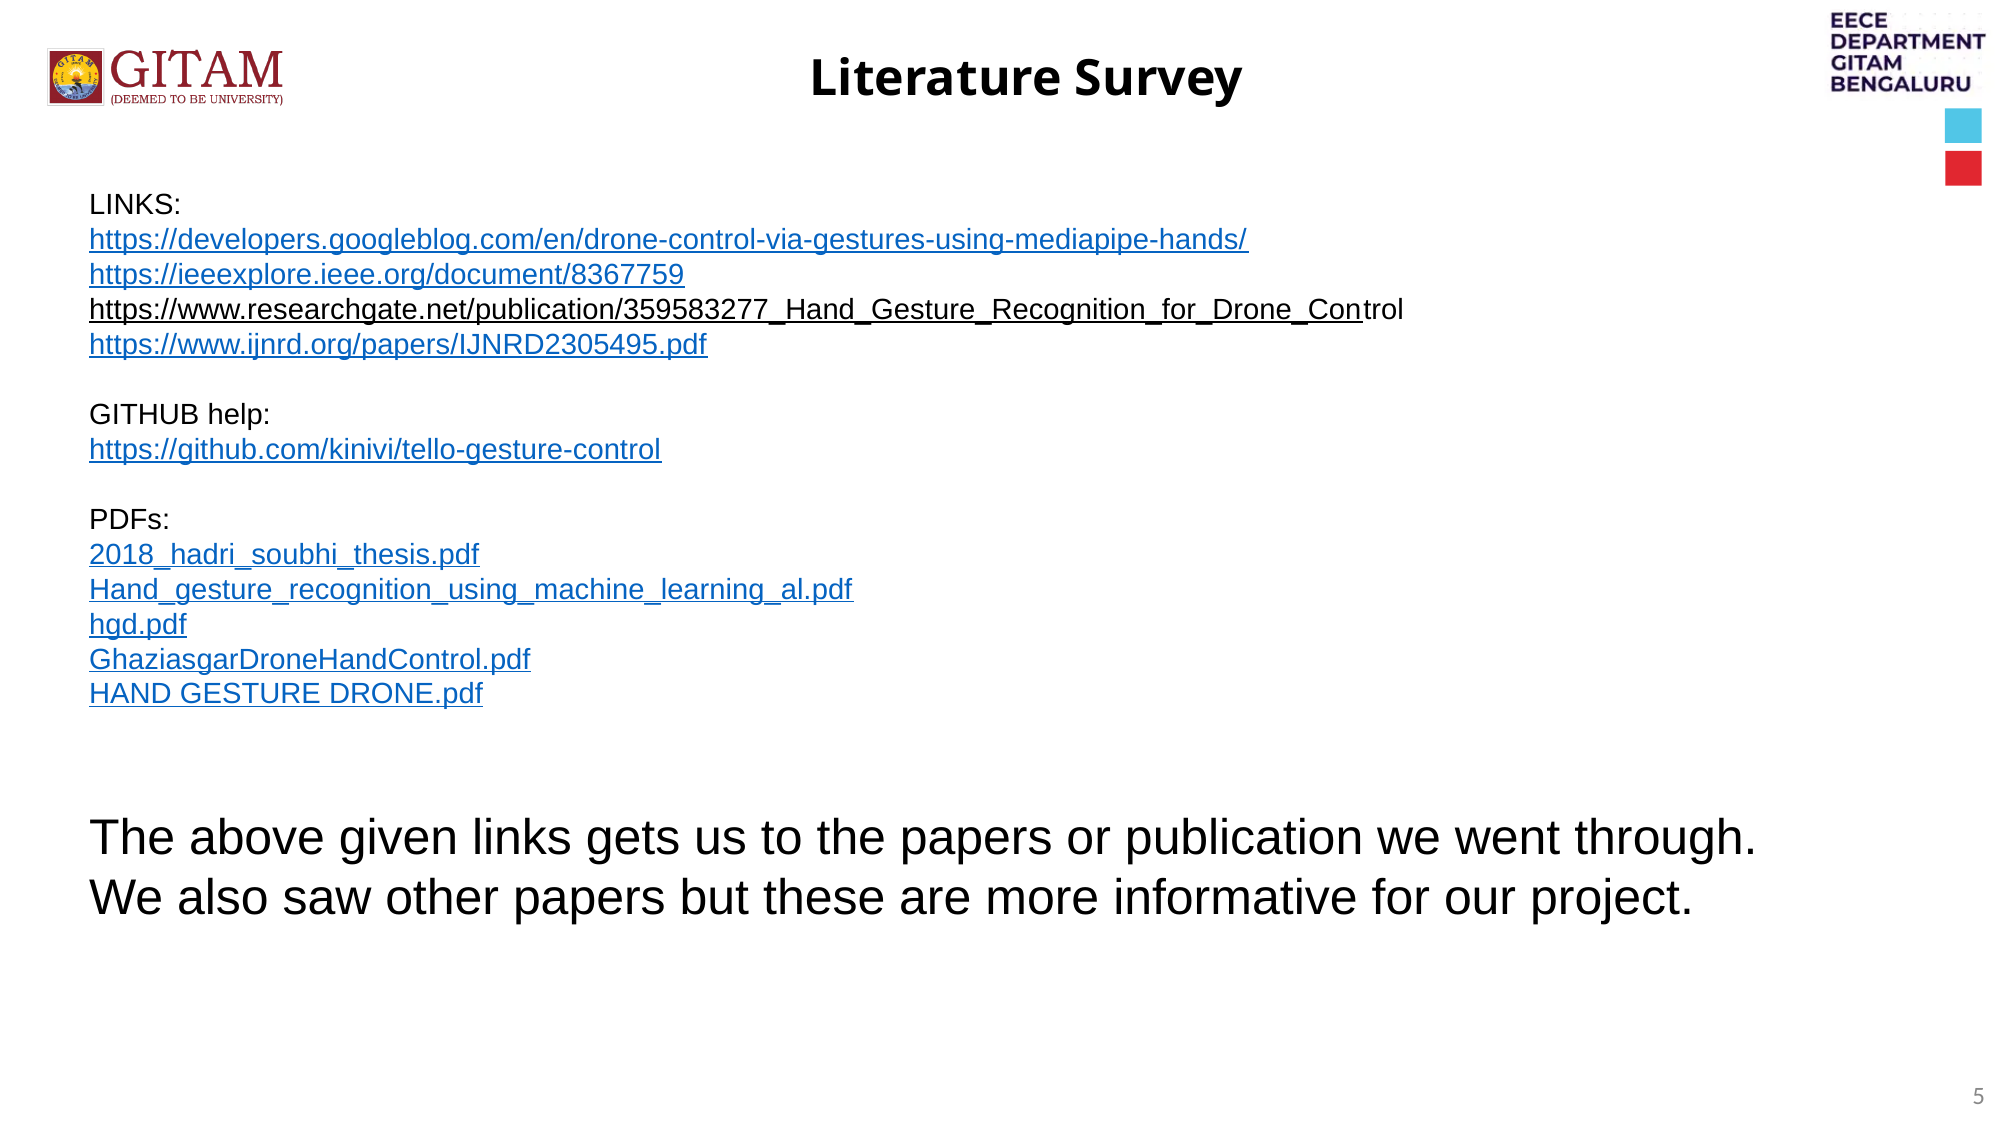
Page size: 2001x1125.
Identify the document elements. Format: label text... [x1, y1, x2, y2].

picture [1824, 1, 2000, 101]
slide_number 5 [1550, 1065, 2000, 1125]
text_box LINKS: https://developers.googleblog.com/en/drone-control-via-gestures-using-mediapipe-hands/ https://ieeexplore.ieee.org/document/8367759 https://www.researchgate.net/publication/359583277_Hand_Gesture_Recognition_for_Drone_Control https://www.ijnrd.org/papers/IJNRD2305495.pdf GITHUB help: https://github.com/kinivi/tello-gesture-control PDFs: 2018_hadri_soubhi_thesis.pdf Hand_gesture_recognition_using_machine_learning_al.pdf hgd.pdf GhaziasgarDroneHandControl.pdf HAND GESTURE DRONE.pdf The above given links gets us to the papers or publication we went through. We also saw other papers but these are more informative for our project. [74, 142, 1933, 1084]
picture [43, 42, 163, 112]
text_box Literature Survey [163, 38, 1889, 119]
